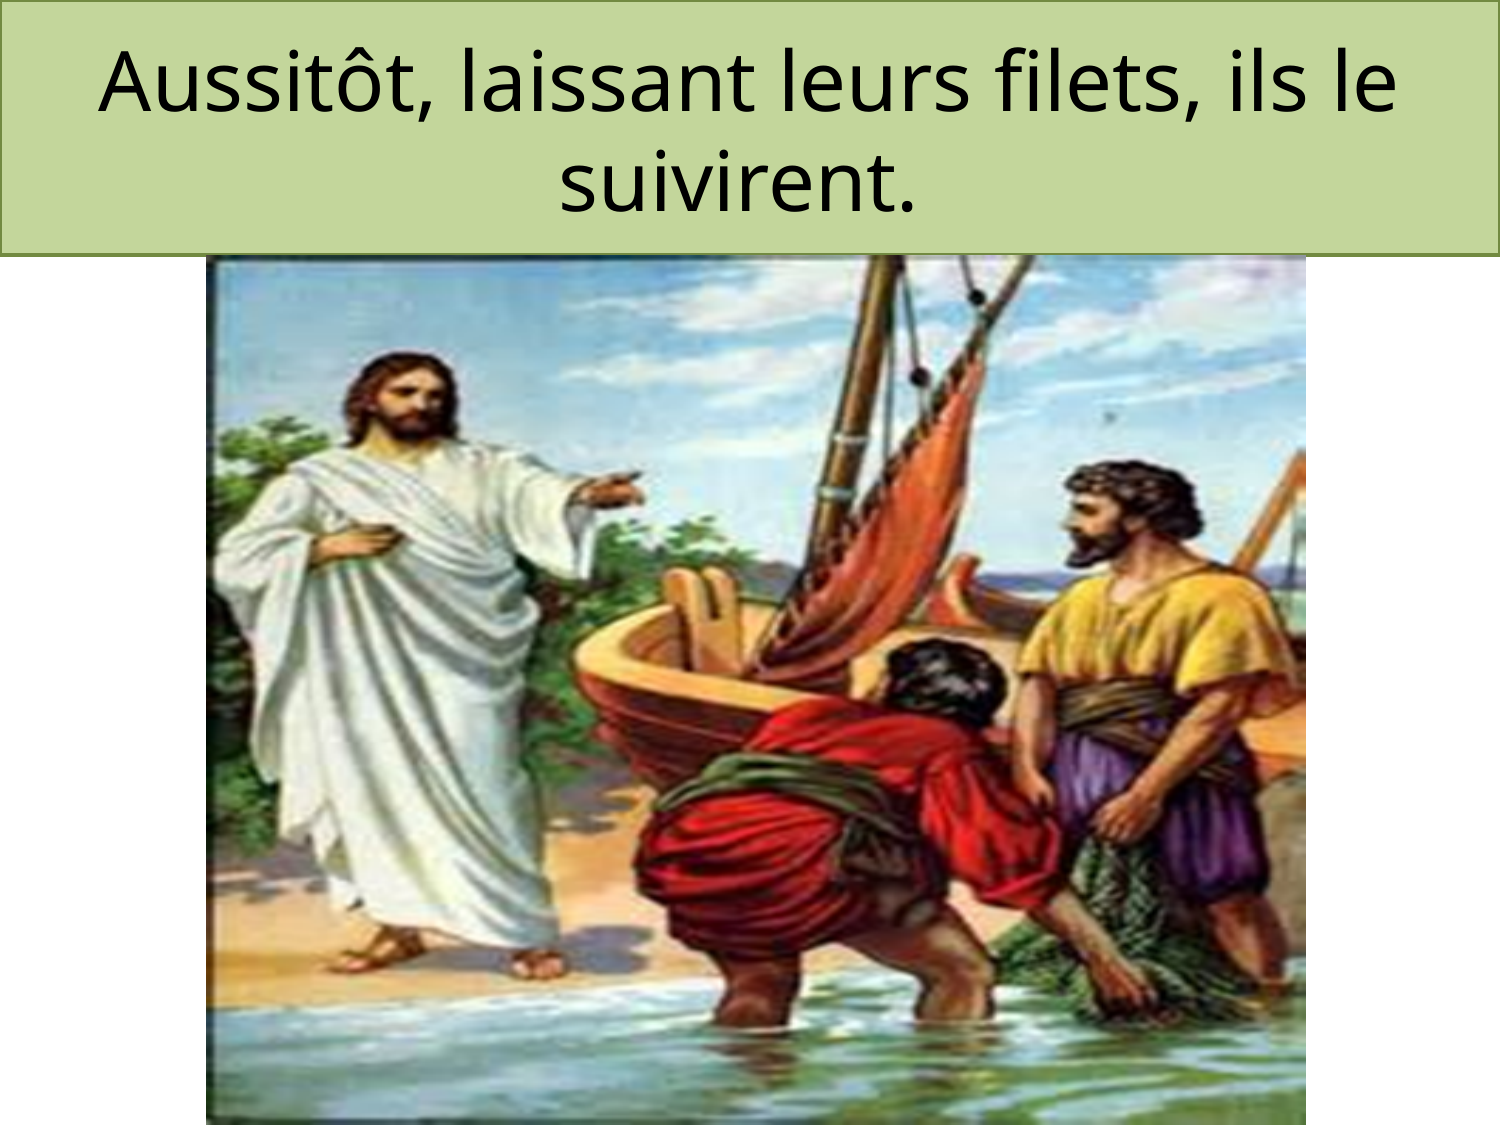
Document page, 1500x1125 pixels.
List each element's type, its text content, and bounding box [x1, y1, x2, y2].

title Aussitôt, laissant leurs filets, ils le suivirent. [0, 1, 1500, 257]
picture [206, 255, 1306, 1125]
